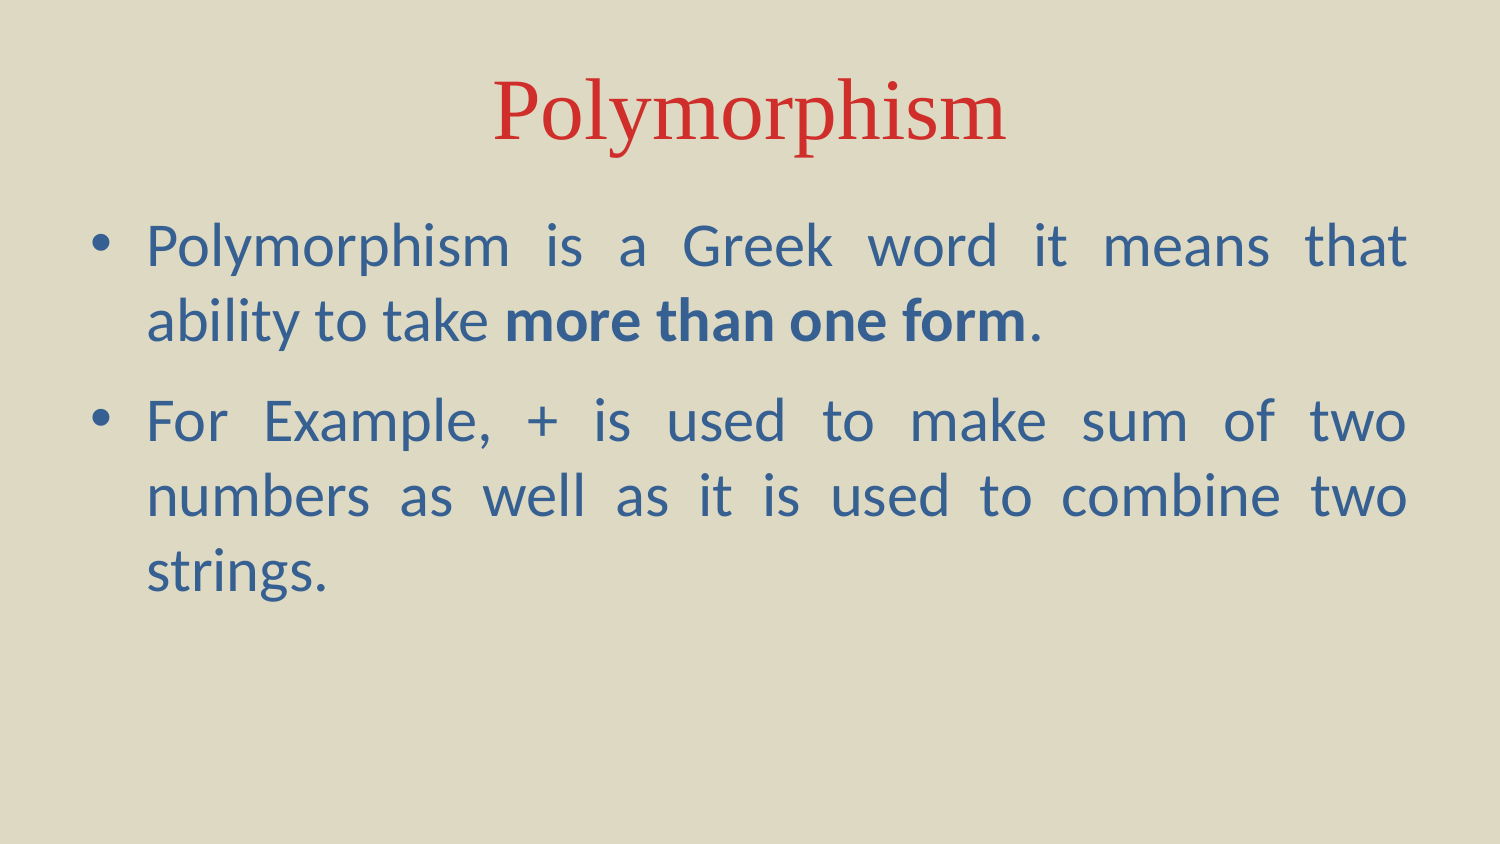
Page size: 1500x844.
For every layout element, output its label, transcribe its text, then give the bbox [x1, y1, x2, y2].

title Polymorphism [75, 33, 1425, 175]
list Polymorphism is a Greek word it means that ability to take more than one form. For Example, + is used to make sum of two numbers as well as it is used to combine two strings. [75, 196, 1425, 754]
